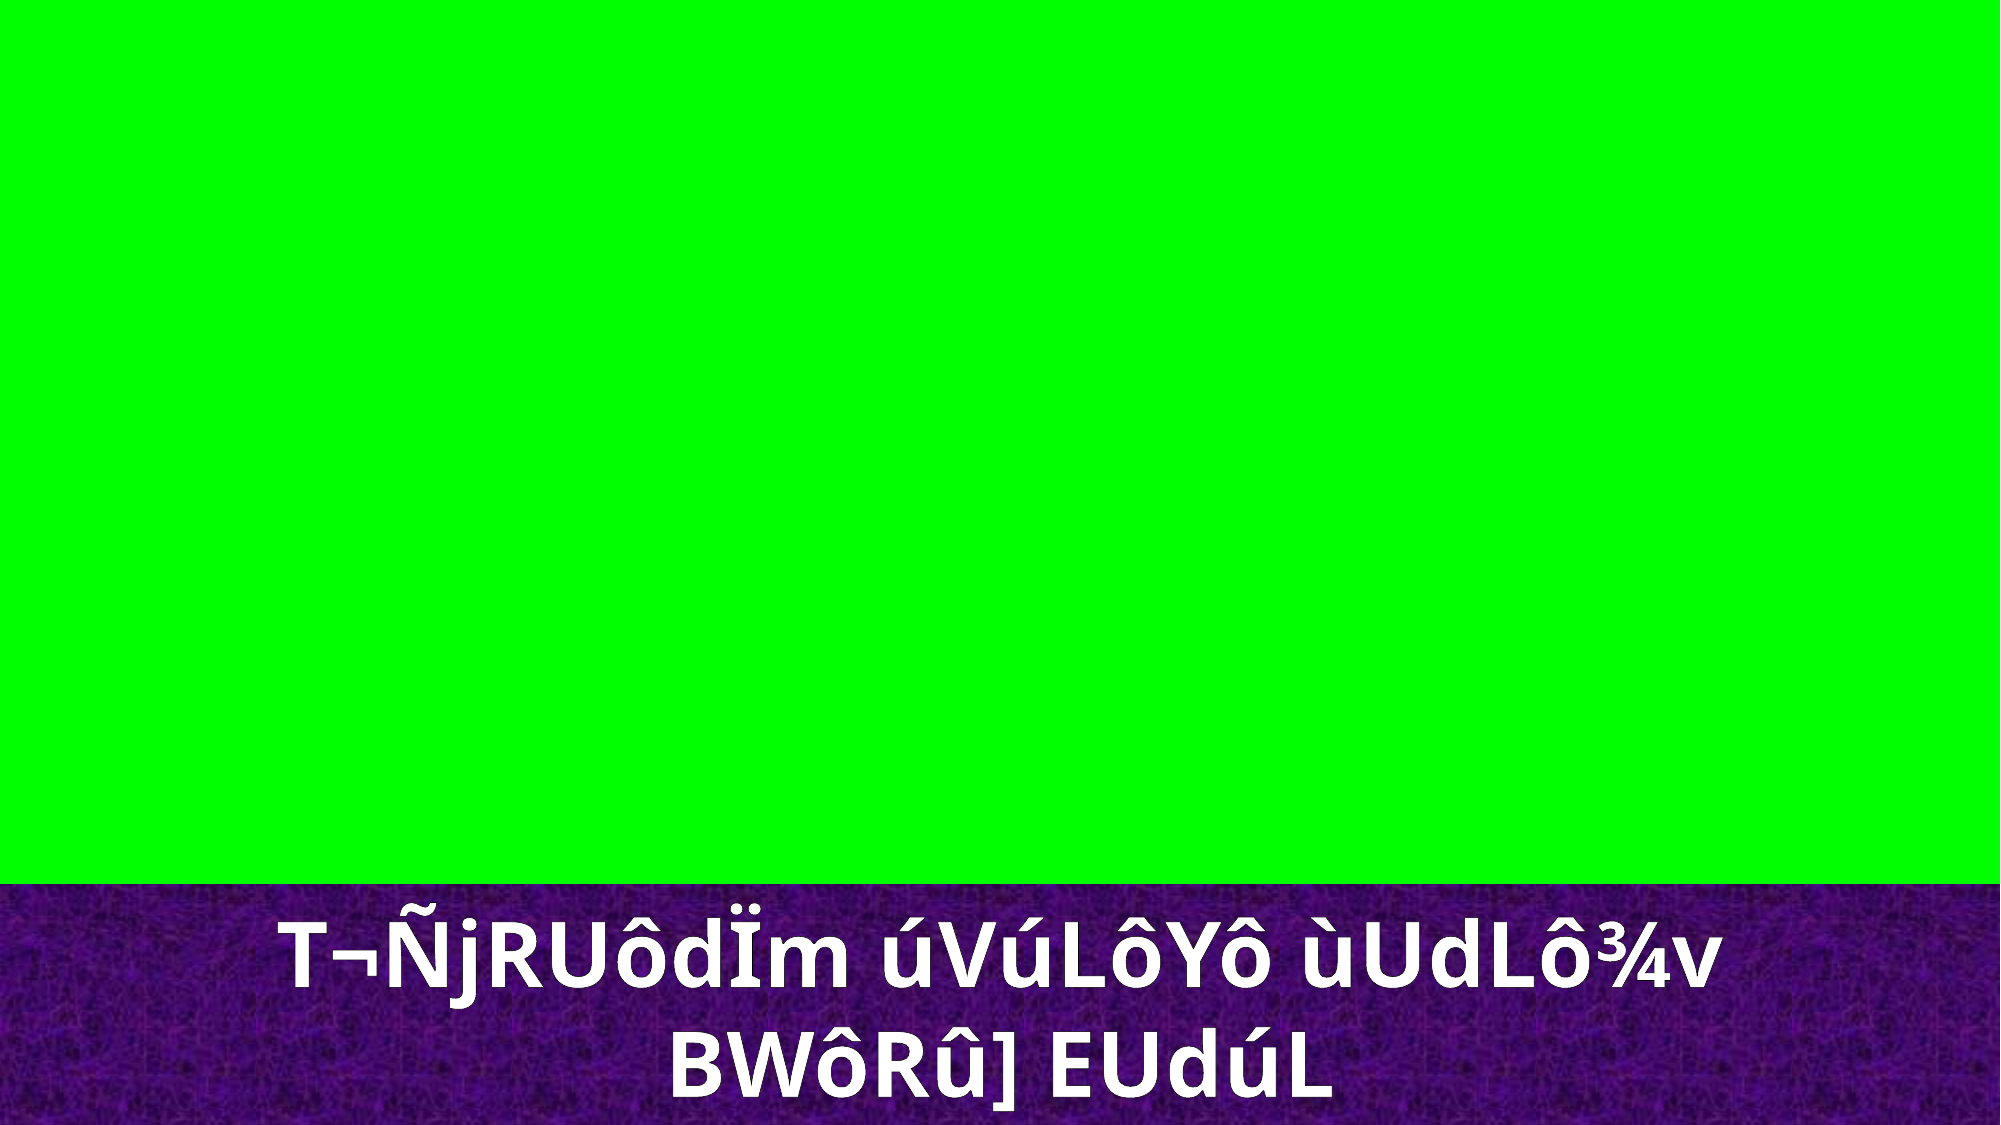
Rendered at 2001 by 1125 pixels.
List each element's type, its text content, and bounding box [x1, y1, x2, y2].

text_box [0, 884, 2000, 888]
text_box T¬ÑjRUôdÏm úVúLôYô ùUdLô¾v BWôRû] EUdúL [0, 888, 2000, 1123]
